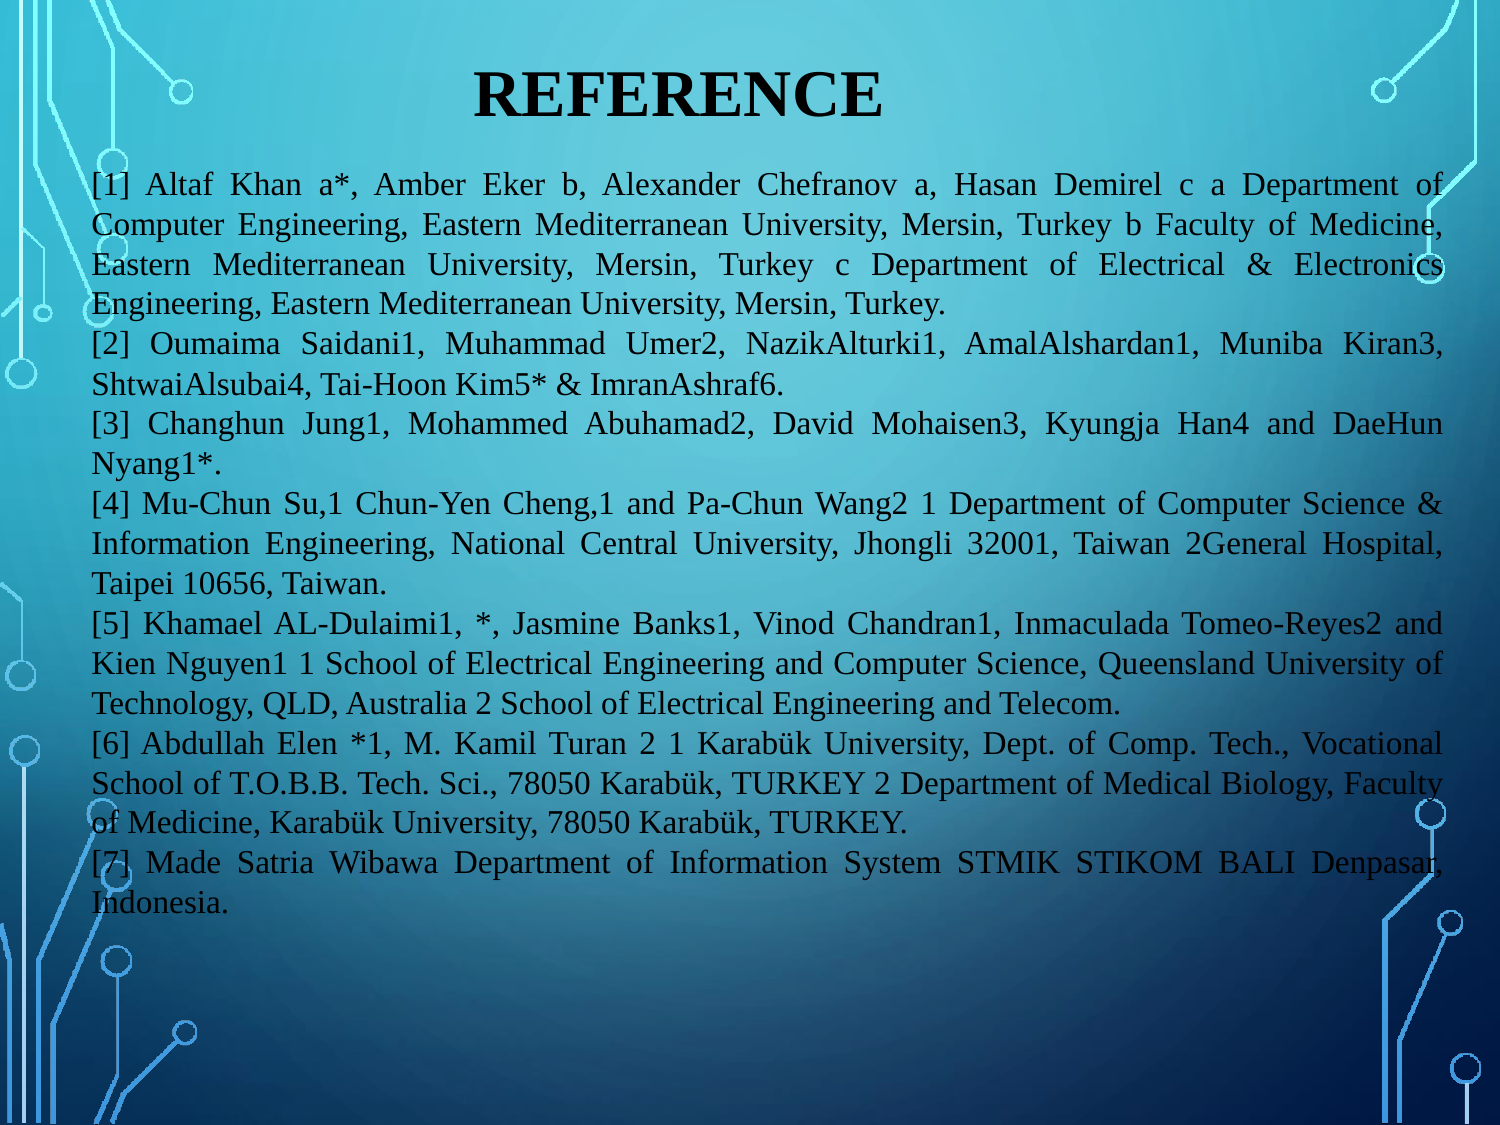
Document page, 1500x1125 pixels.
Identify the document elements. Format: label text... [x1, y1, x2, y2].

picture [0, 0, 1500, 1125]
title REFERENCE [471, 47, 939, 149]
text_box [1] Altaf Khan a*, Amber Eker b, Alexander Chefranov a, Hasan Demirel c a Department of Computer Engineering, Eastern Mediterranean University, Mersin, Turkey b Faculty of Medicine, Eastern Mediterranean University, Mersin, Turkey c Department of Electrical & Electronics Engineering, Eastern Mediterranean University, Mersin, Turkey. [2] Oumaima Saidani1, Muhammad Umer2, NazikAlturki1, AmalAlshardan1, Muniba Kiran3, ShtwaiAlsubai4, Tai‑Hoon Kim5* & ImranAshraf6. [3] Changhun Jung1, Mohammed Abuhamad2, David Mohaisen3, Kyungja Han4 and DaeHun Nyang1*. [4] Mu-Chun Su,1 Chun-Yen Cheng,1 and Pa-Chun Wang2 1 Department of Computer Science & Information Engineering, National Central University, Jhongli 32001, Taiwan 2General Hospital, Taipei 10656, Taiwan. [5] Khamael AL-Dulaimi1, *, Jasmine Banks1, Vinod Chandran1, Inmaculada Tomeo-Reyes2 and Kien Nguyen1 1 School of Electrical Engineering and Computer Science, Queensland University of Technology, QLD, Australia 2 School of Electrical Engineering and Telecom. [6] Abdullah Elen *1, M. Kamil Turan 2 1 Karabük University, Dept. of Comp. Tech., Vocational School of T.O.B.B. Tech. Sci., 78050 Karabük, TURKEY 2 Department of Medical Biology, Faculty of Medicine, Karabük University, 78050 Karabük, TURKEY. [7] Made Satria Wibawa Department of Information System STMIK STIKOM BALI Denpasar, Indonesia. [54, 149, 1446, 1028]
